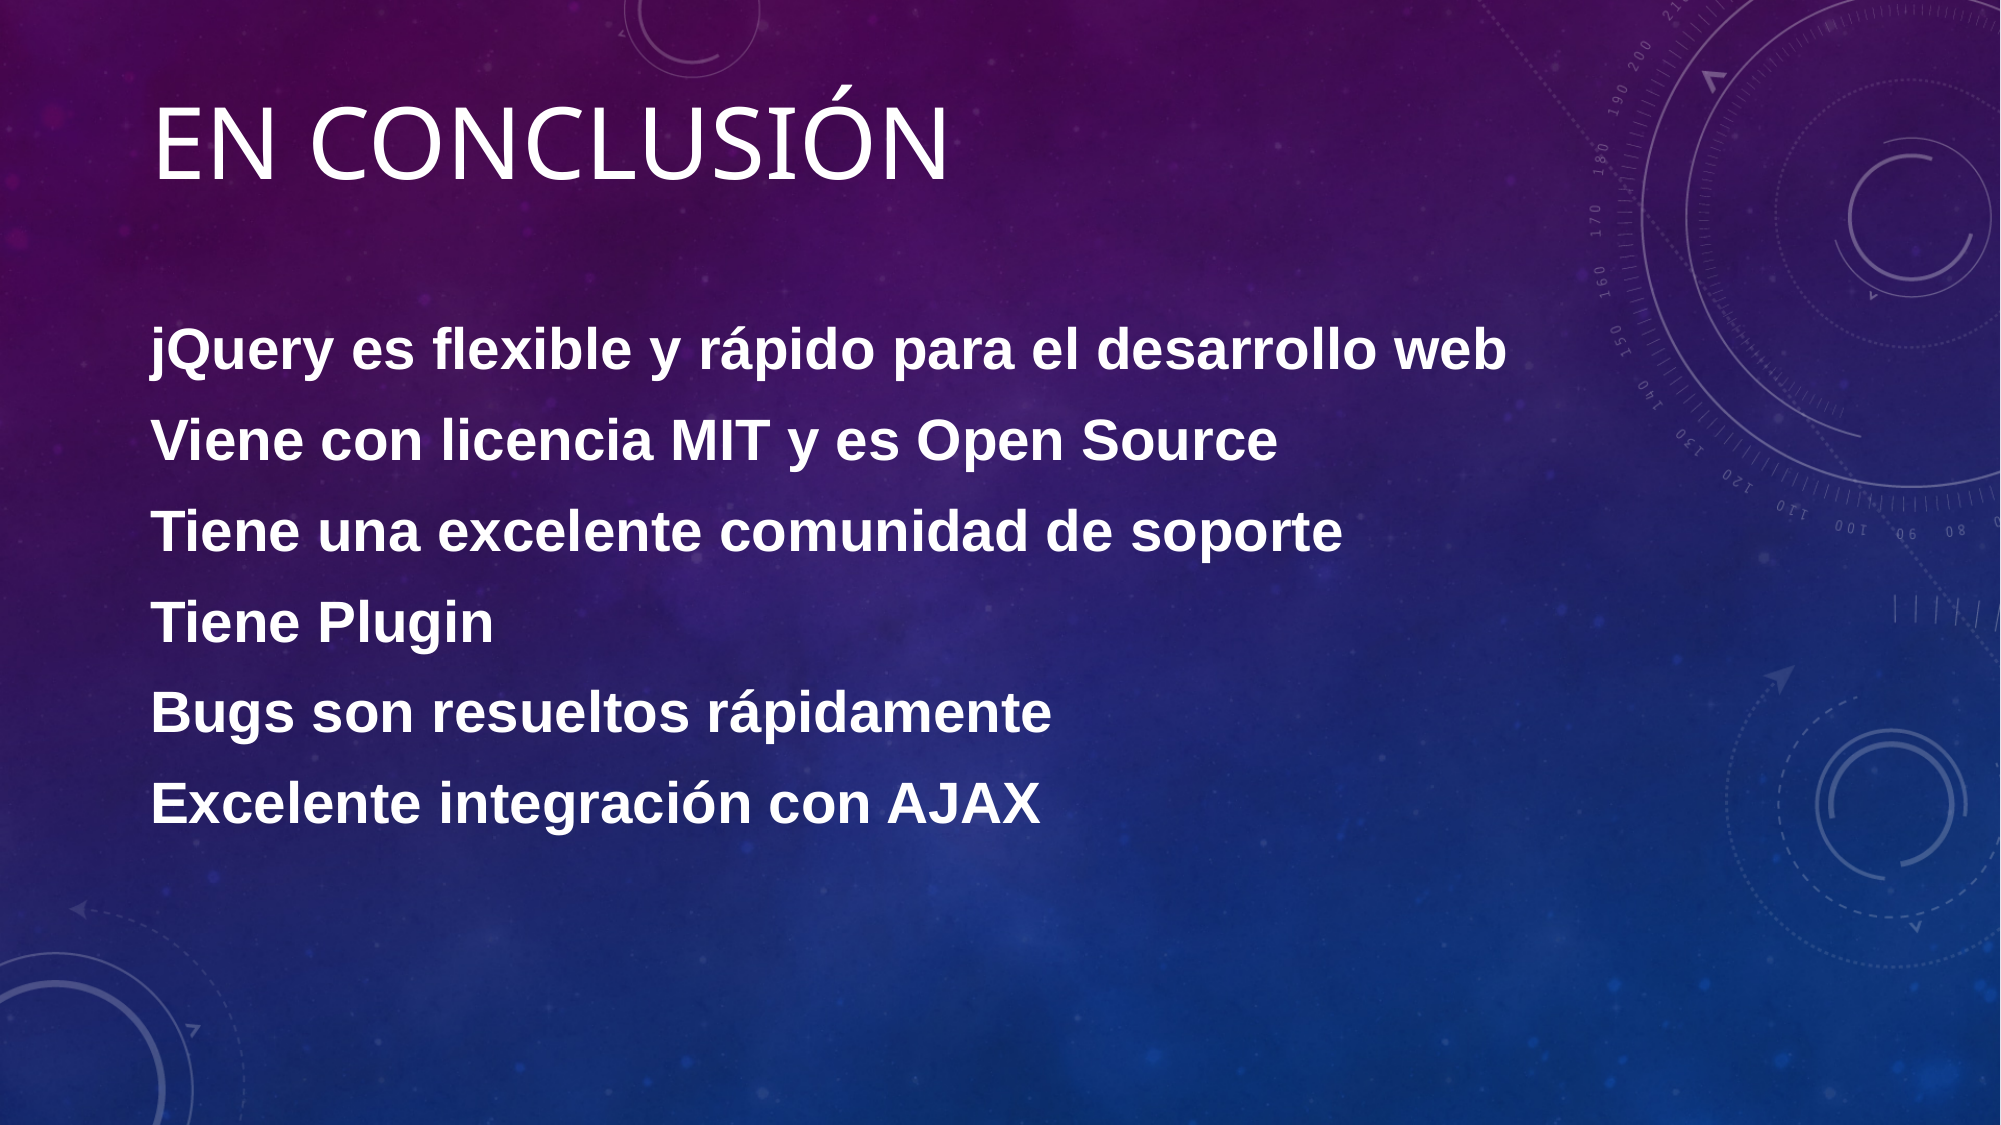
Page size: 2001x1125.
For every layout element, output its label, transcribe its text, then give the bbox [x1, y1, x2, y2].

picture [0, 0, 2001, 1125]
list jQuery es flexible y rápido para el desarrollo web Viene con licencia MIT y es Open Source Tiene una excelente comunidad de soporte Tiene Plugin Bugs son resueltos rápidamente Excelente integración con AJAX [135, 304, 1798, 903]
text_box En conclusión [135, 36, 1798, 243]
